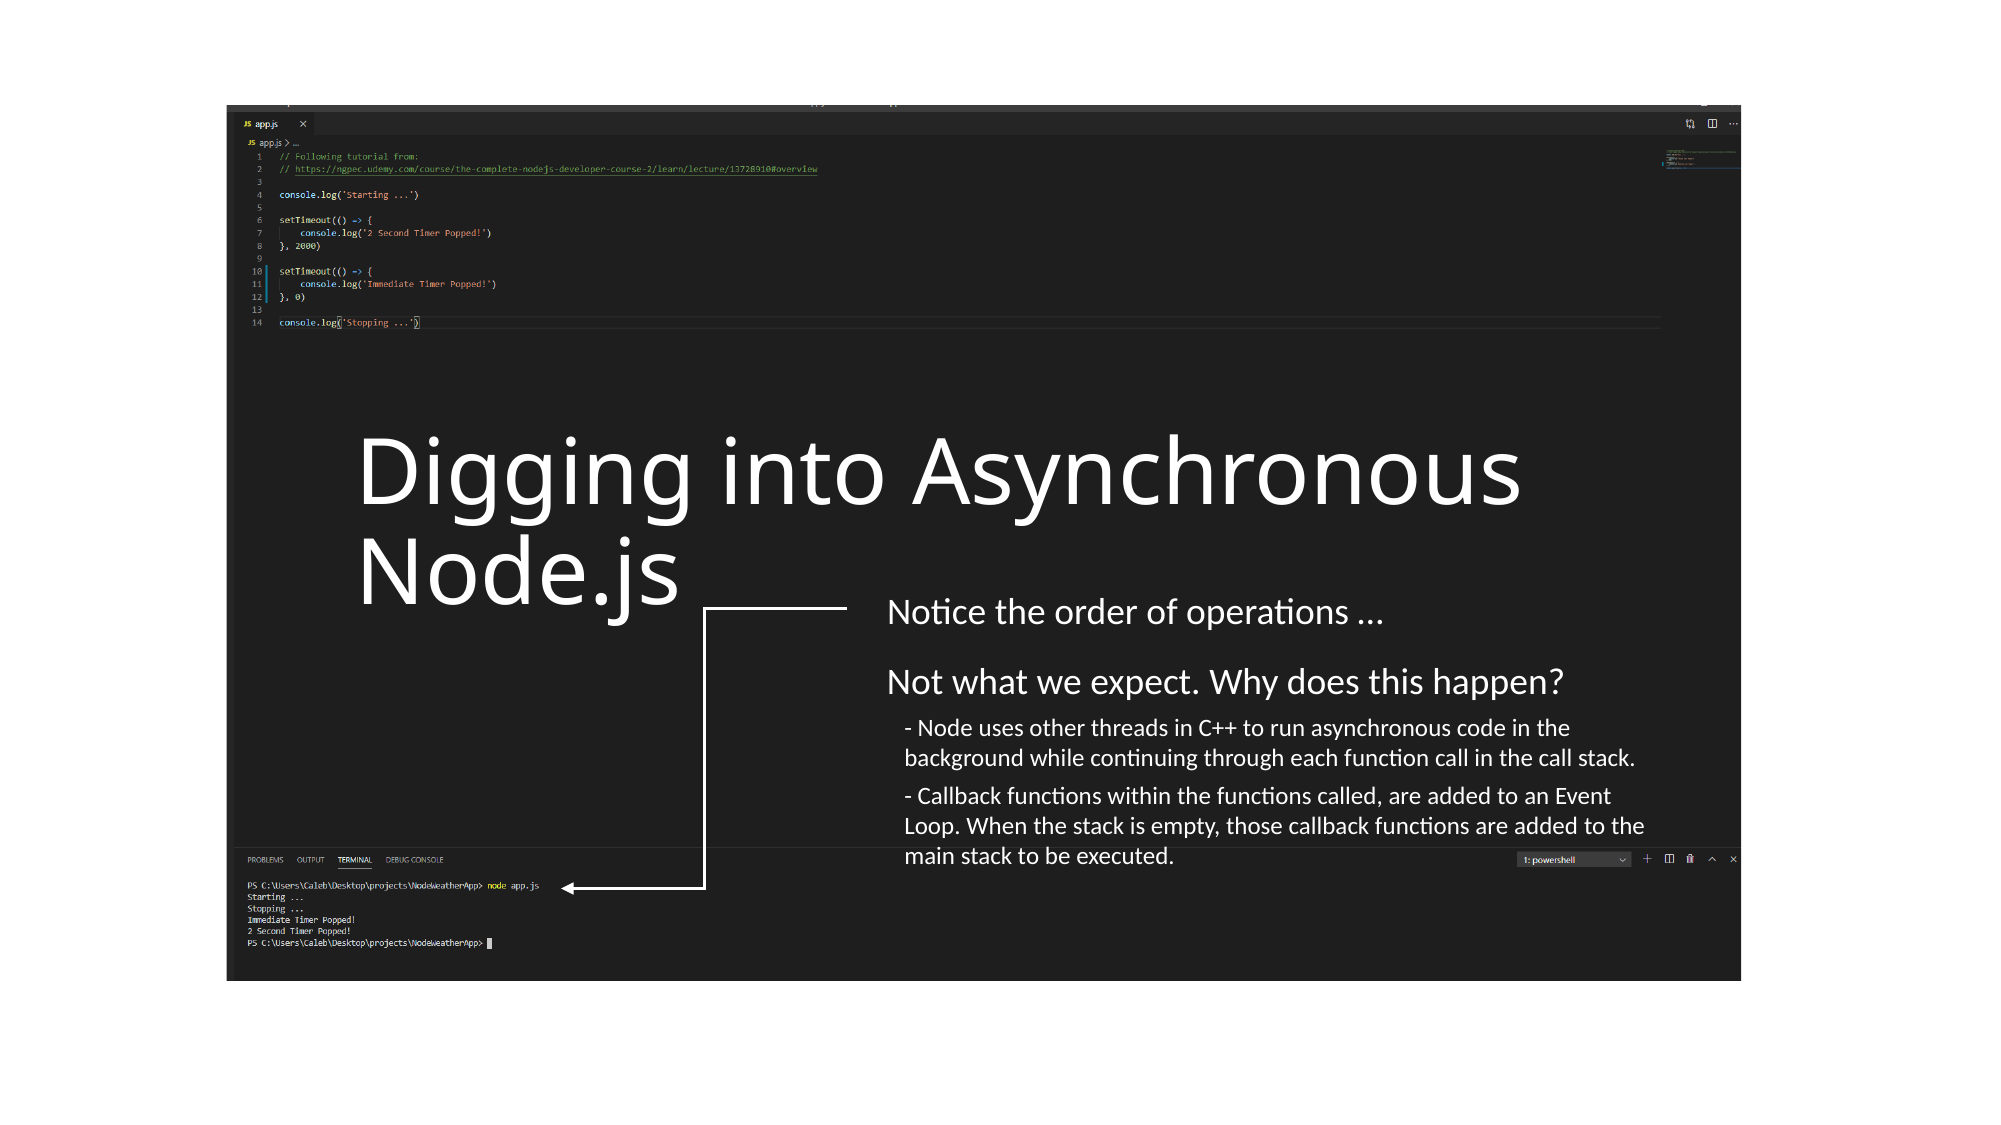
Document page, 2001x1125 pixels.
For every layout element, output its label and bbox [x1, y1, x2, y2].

text_box [561, 608, 848, 889]
list [226, 105, 1742, 981]
